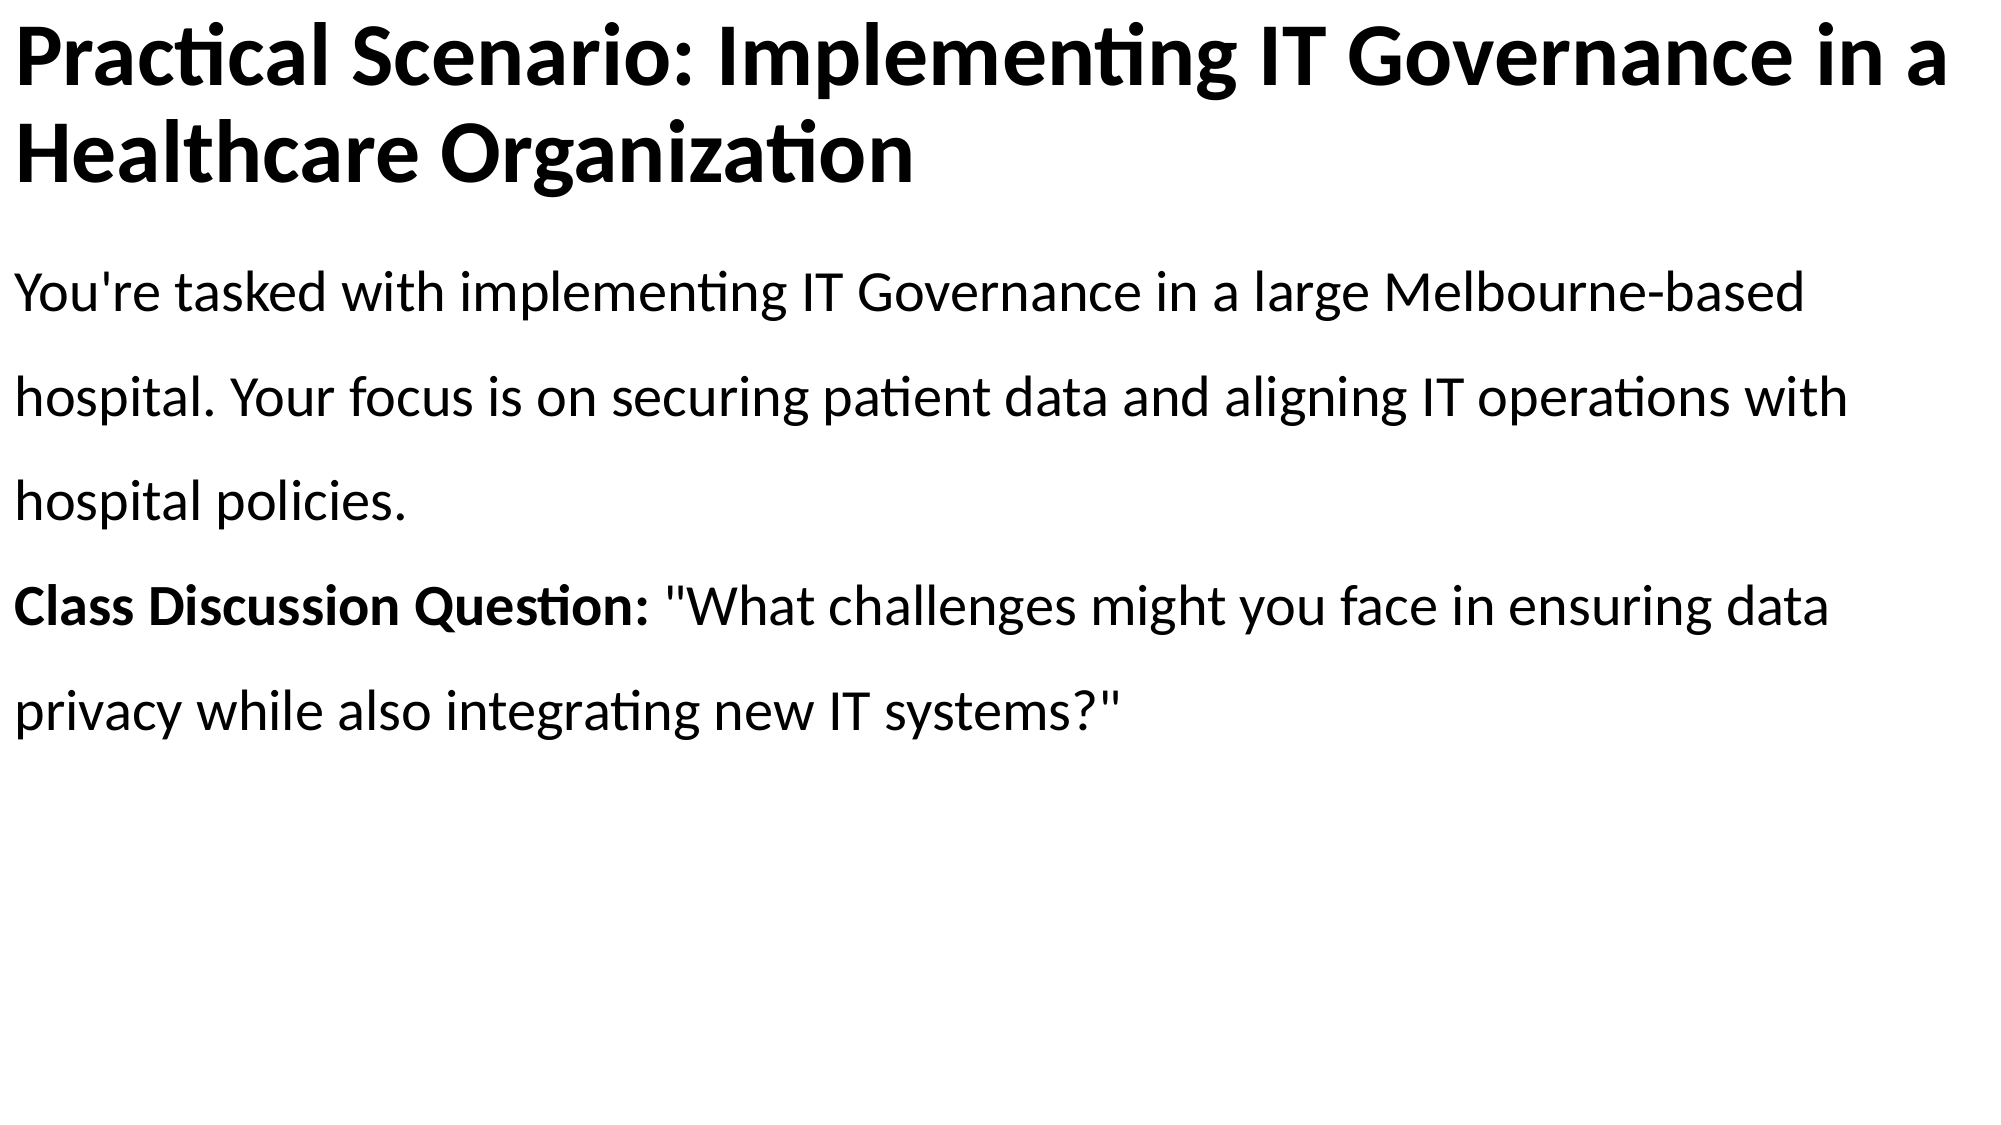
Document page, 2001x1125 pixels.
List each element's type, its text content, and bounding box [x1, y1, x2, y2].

title Practical Scenario: Implementing IT Governance in a Healthcare Organization [0, 0, 2000, 210]
text_box You're tasked with implementing IT Governance in a large Melbourne-based hospital. Your focus is on securing patient data and aligning IT operations with hospital policies. Class Discussion Question: "What challenges might you face in ensuring data privacy while also integrating new IT systems?" [0, 210, 2000, 750]
